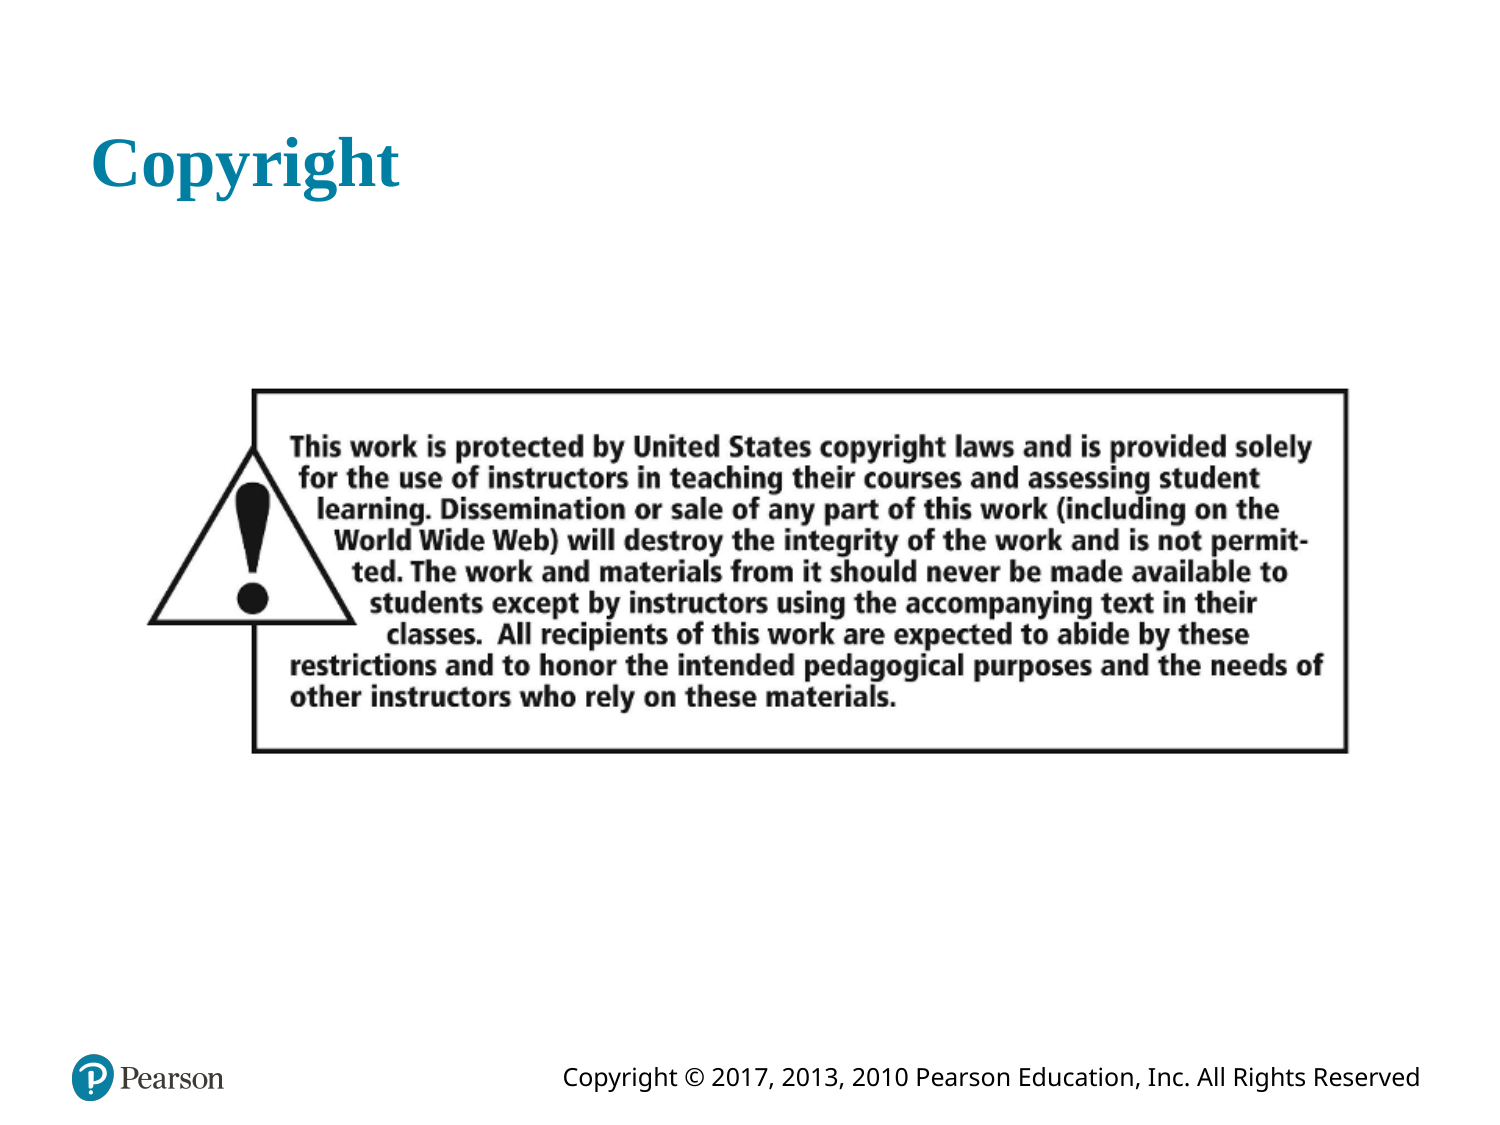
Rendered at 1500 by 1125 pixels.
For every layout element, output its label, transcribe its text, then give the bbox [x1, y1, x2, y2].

picture [80, 1063, 106, 1088]
picture [72, 1087, 83, 1101]
picture [72, 1054, 88, 1070]
picture [98, 1054, 224, 1101]
title Copyright [75, 35, 1425, 216]
picture [140, 378, 1360, 780]
